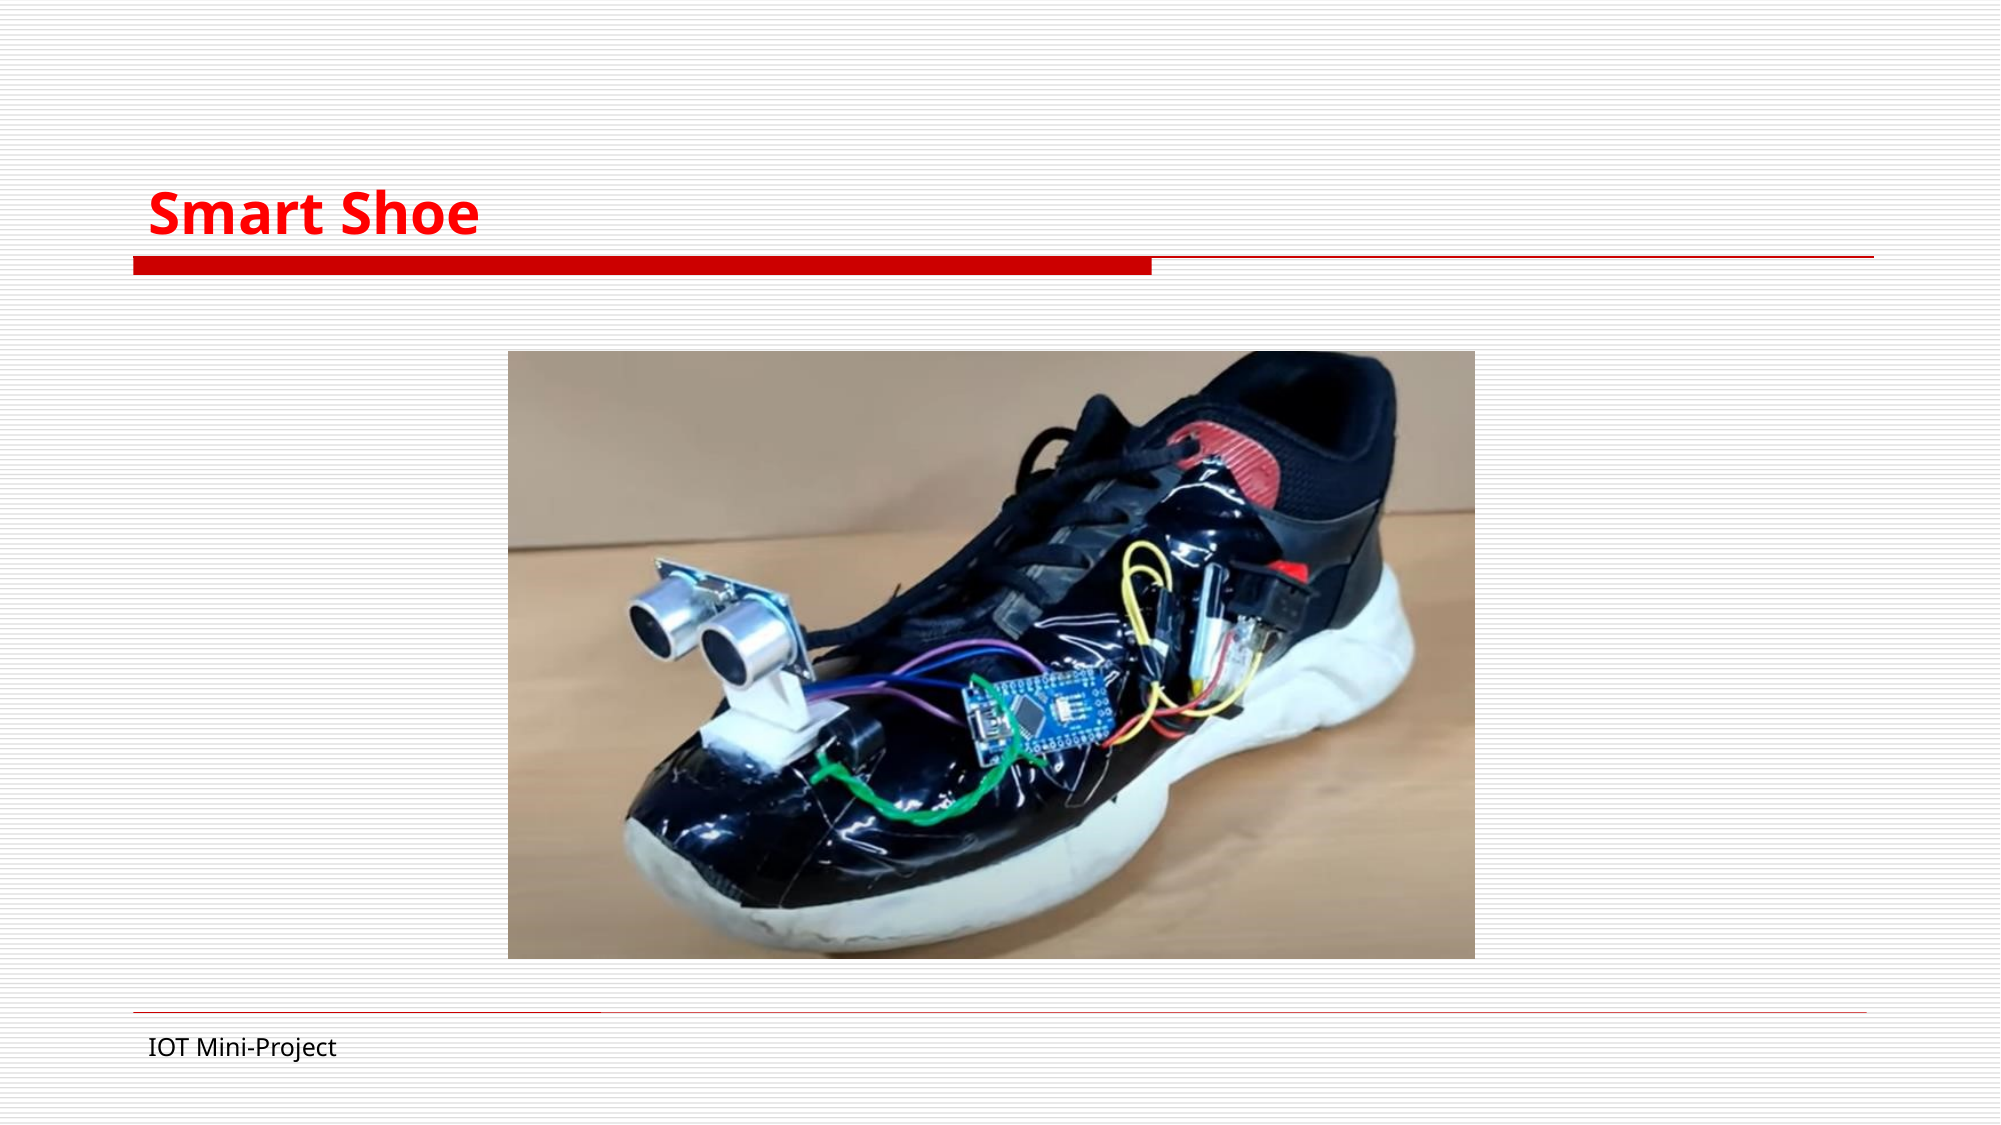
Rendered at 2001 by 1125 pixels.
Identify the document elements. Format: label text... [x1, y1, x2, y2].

title Smart Shoe [116, 125, 1867, 326]
slide_number IOT Mini-Project [133, 1024, 567, 1103]
list [123, 287, 1874, 988]
picture [0, 0, 2001, 1125]
